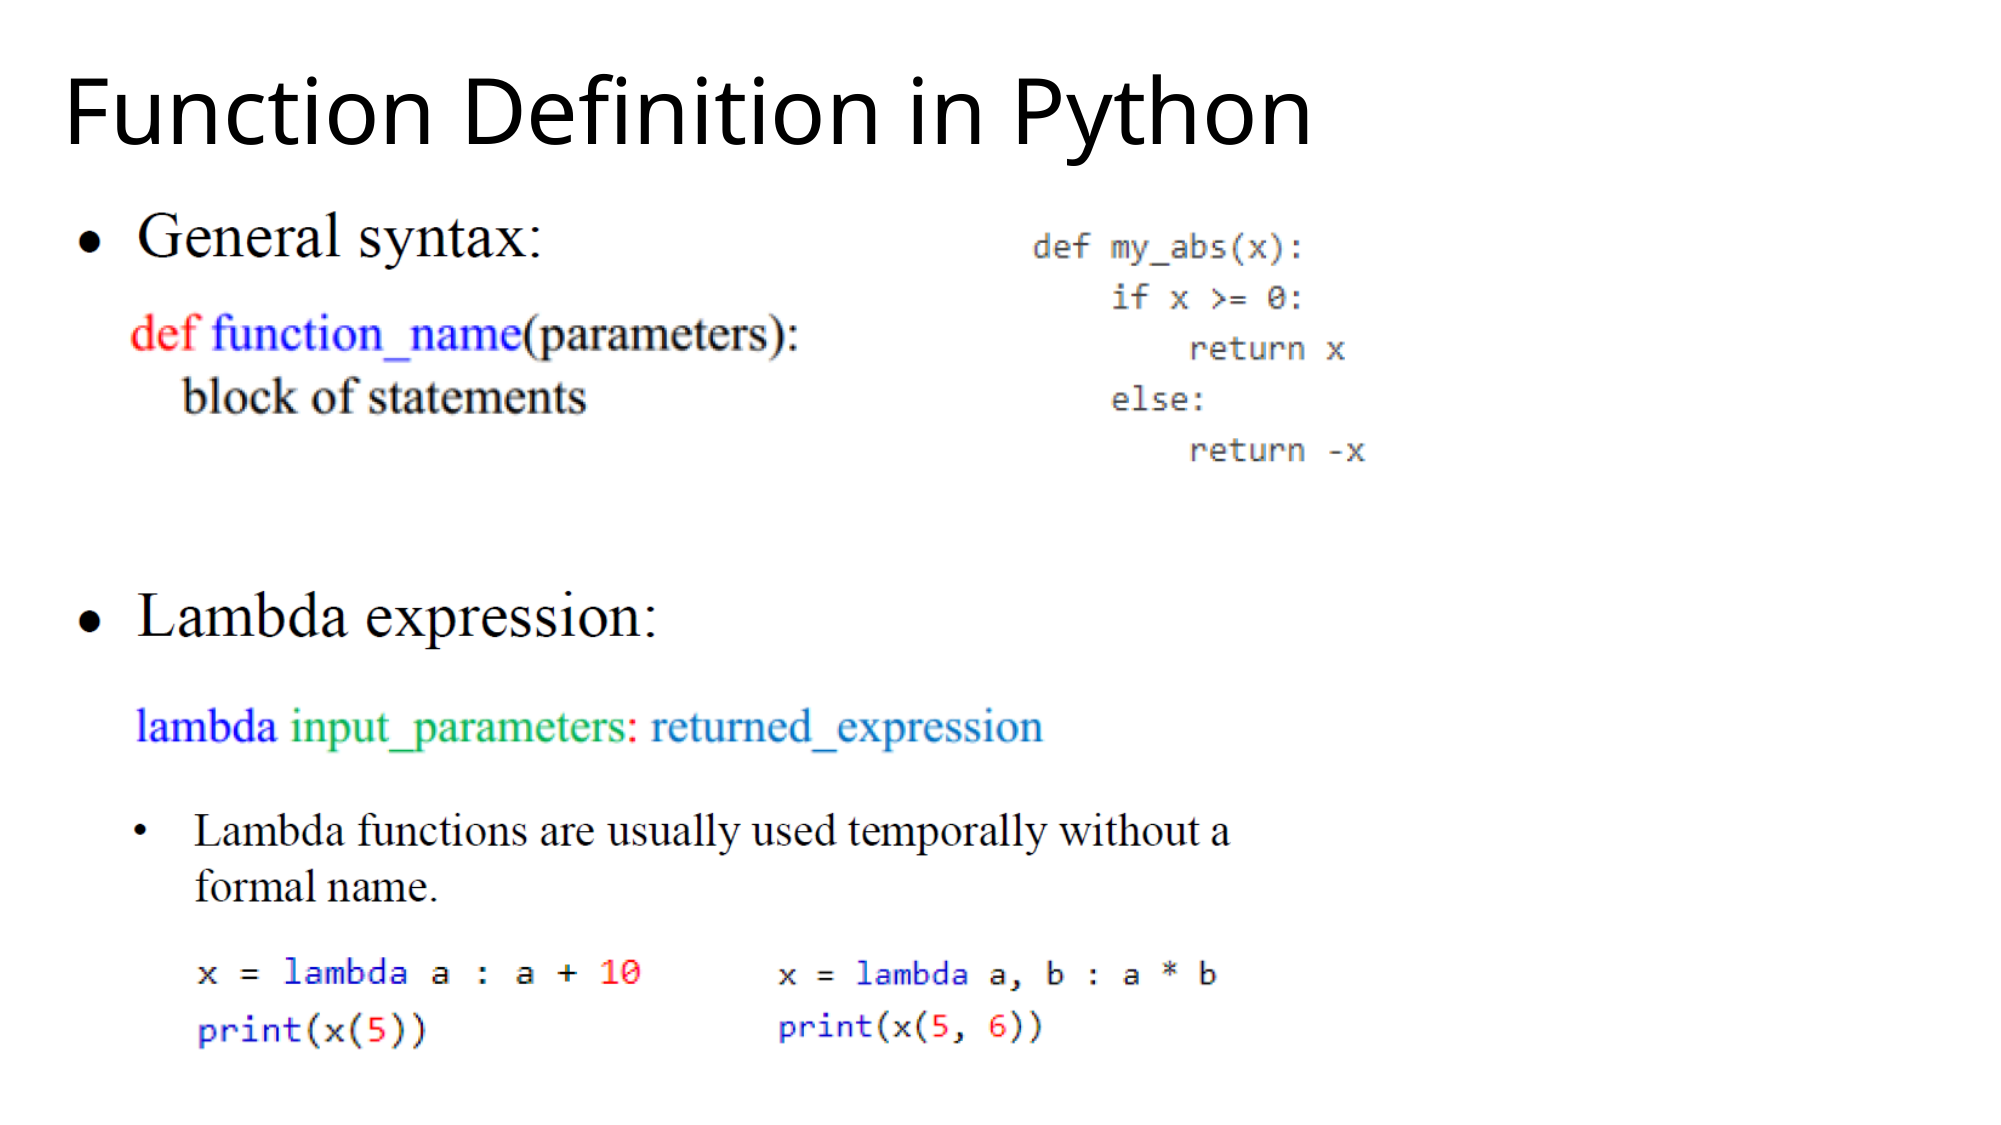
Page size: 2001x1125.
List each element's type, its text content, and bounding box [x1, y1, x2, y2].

picture [58, 186, 1419, 1075]
title Function Definition in Python [47, 43, 1773, 187]
